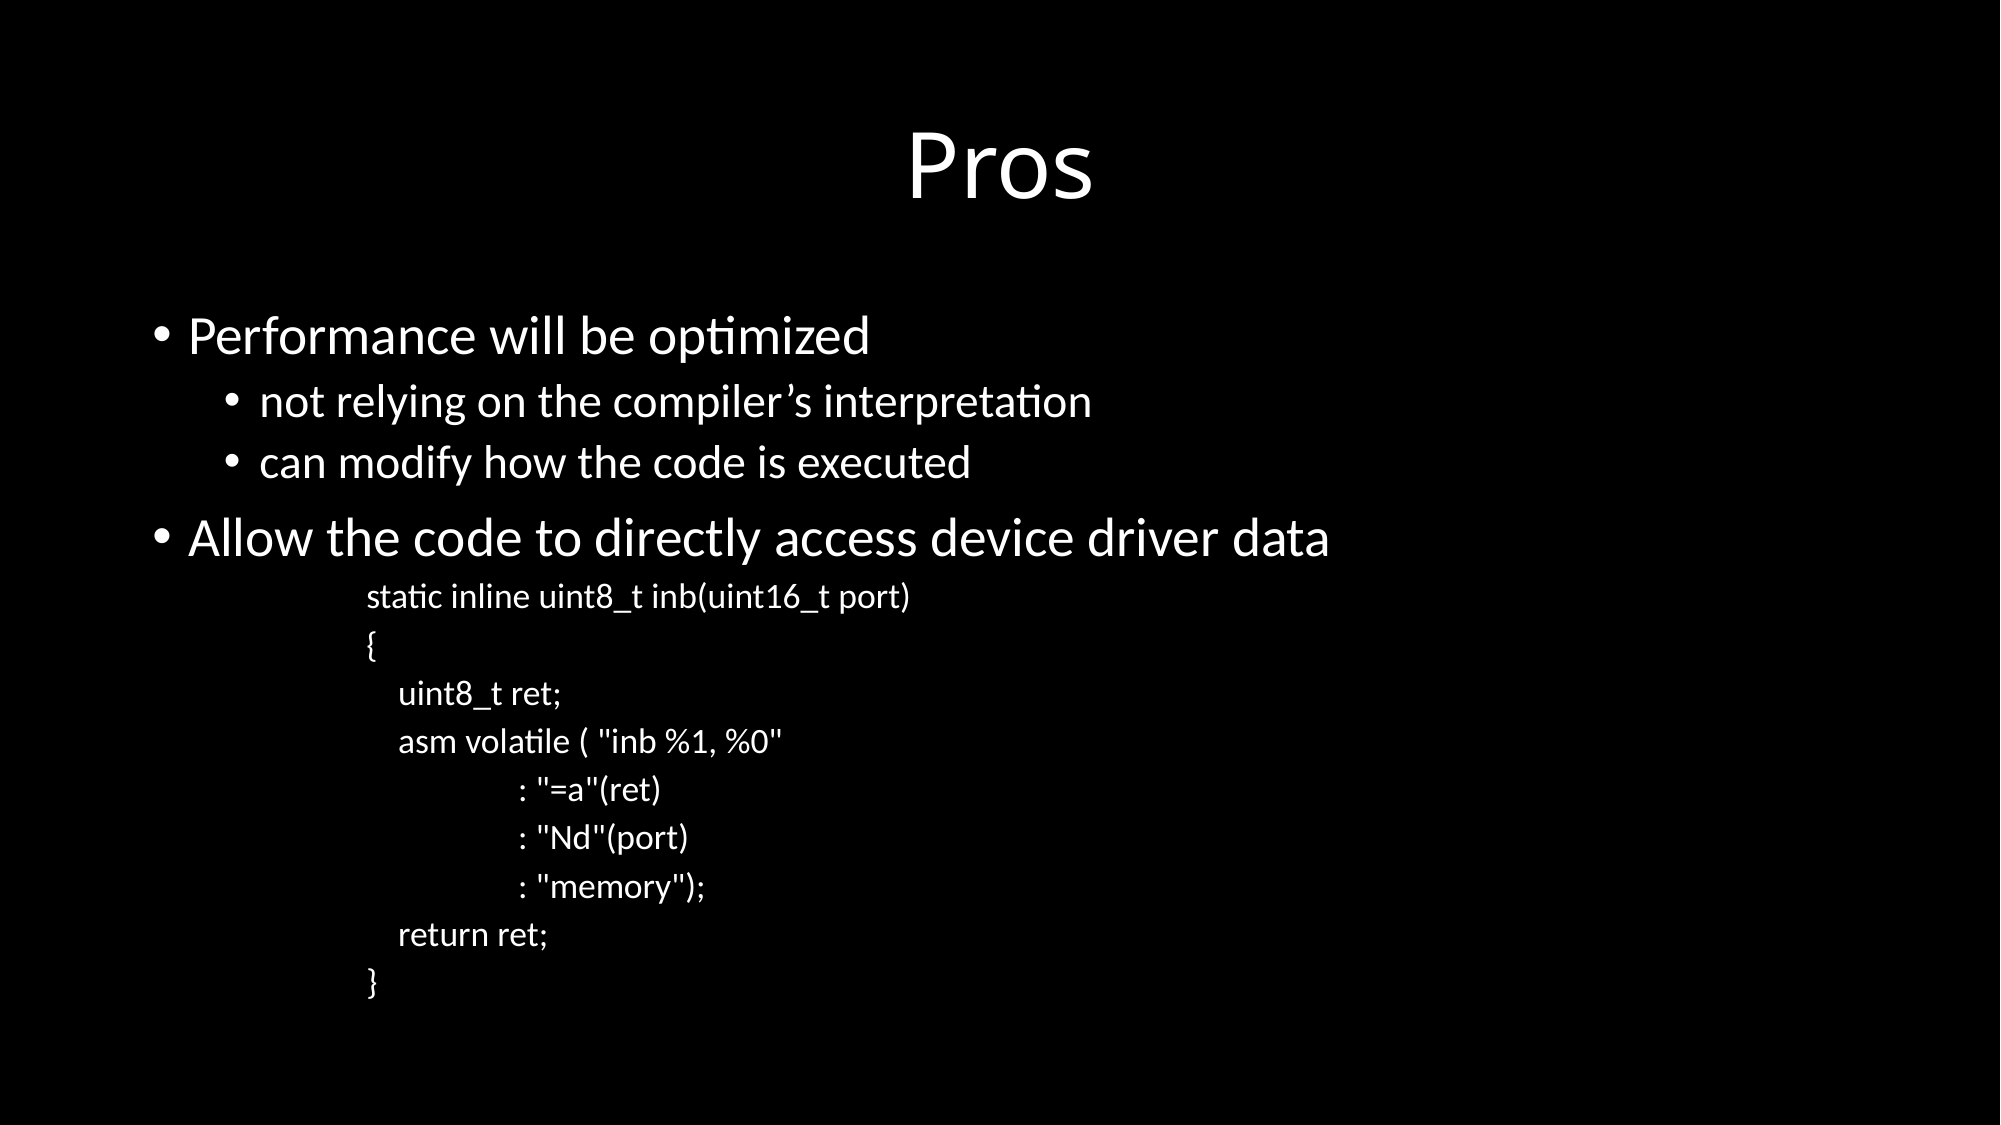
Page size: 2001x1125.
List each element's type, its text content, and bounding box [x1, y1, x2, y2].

list Performance will be optimized not relying on the compiler’s interpretation can modify how the code is executed Allow the code to directly access device driver data static inline uint8_t inb(uint16_t port) { uint8_t ret; asm volatile ( "inb %1, %0" : "=a"(ret) : "Nd"(port) : "memory"); return ret; } [137, 299, 1863, 1014]
title Pros [137, 59, 1863, 278]
